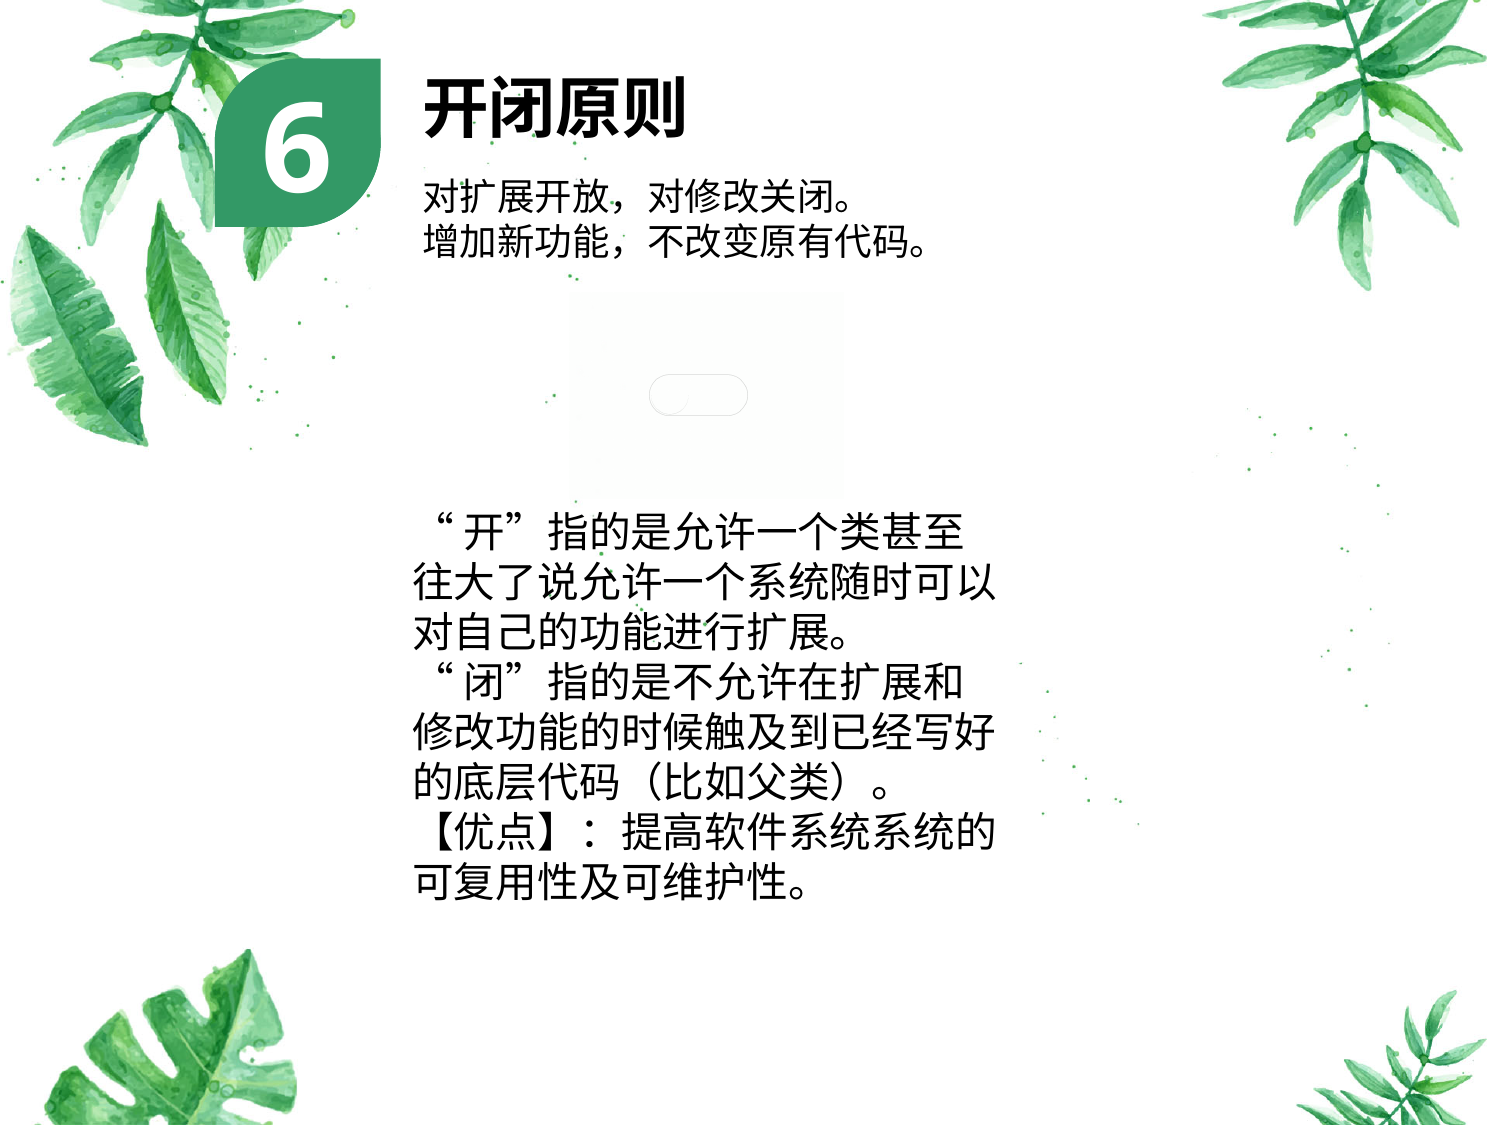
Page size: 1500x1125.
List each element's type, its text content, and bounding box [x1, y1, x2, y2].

picture [0, 0, 1500, 1125]
text_box “开”指的是允许一个类甚至往大了说允许一个系统随时可以对自己的功能进行扩展。 “闭”指的是不允许在扩展和修改功能的时候触及到已经写好的底层代码（比如父类）。 【优点】：提高软件系统系统的可复用性及可维护性。 [397, 499, 1016, 914]
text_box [214, 58, 1427, 499]
